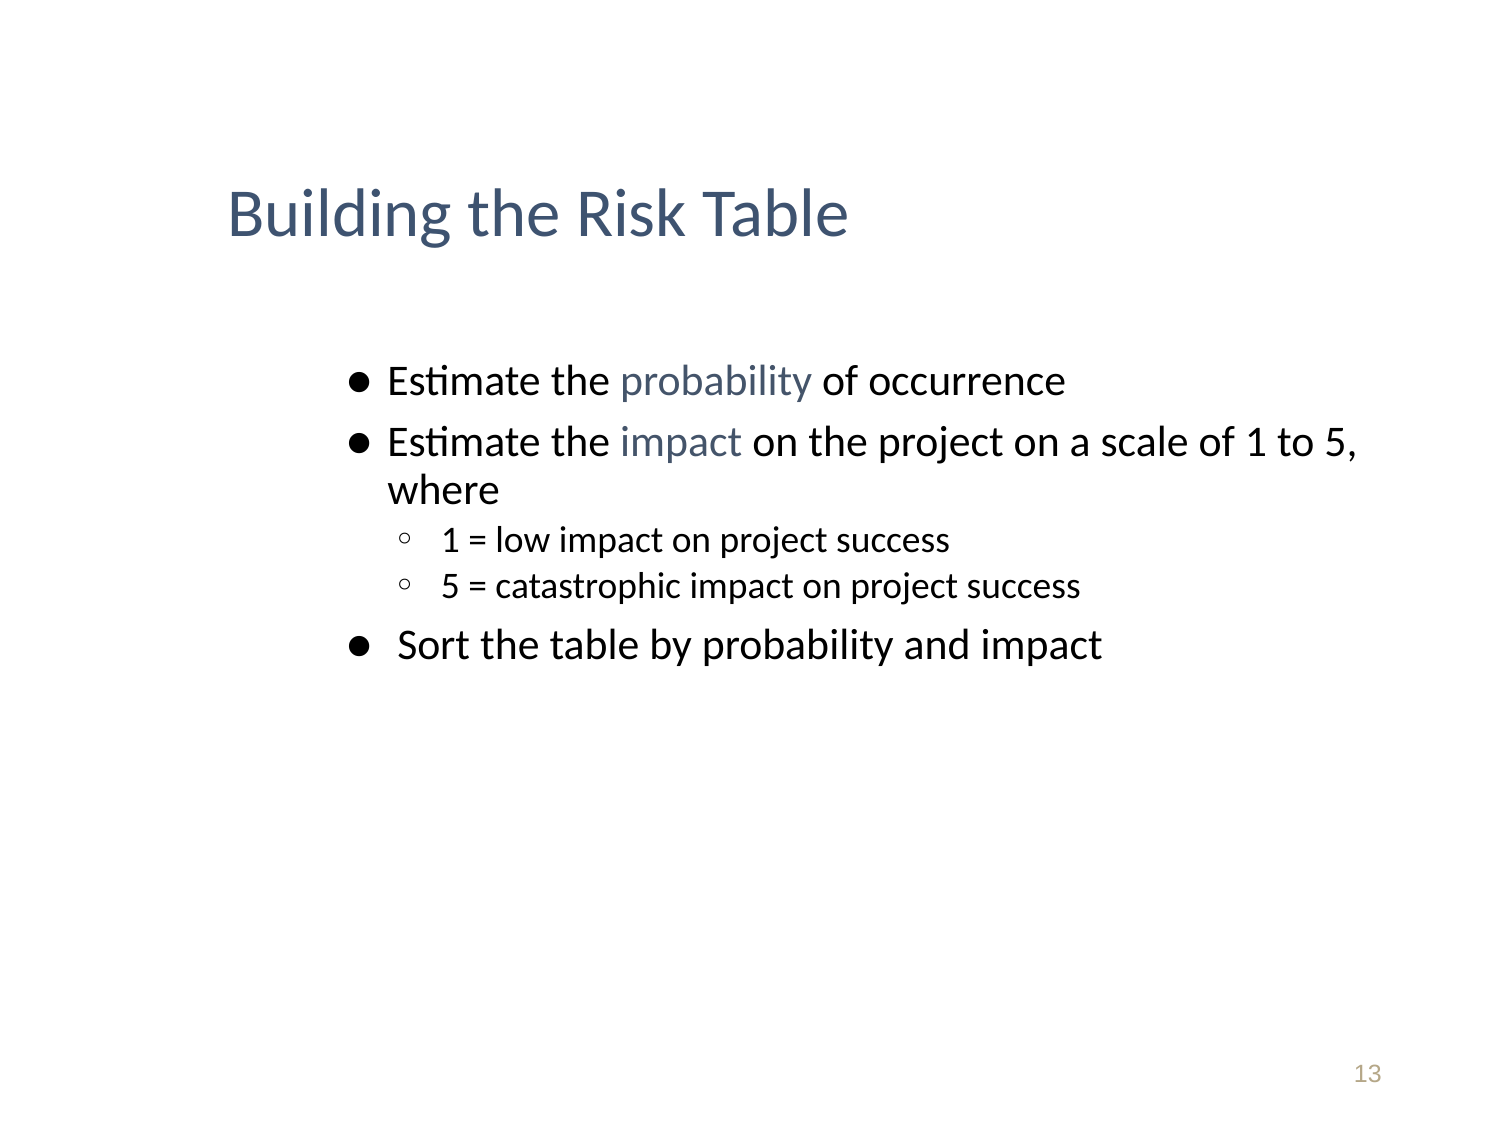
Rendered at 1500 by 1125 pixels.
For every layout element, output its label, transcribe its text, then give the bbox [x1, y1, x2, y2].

title Building the Risk Table [212, 149, 1388, 279]
text_box ‹#› [1059, 1042, 1397, 1103]
list Estimate the probability of occurrence Estimate the impact on the project on a scale of 1 to 5, where 1 = low impact on project success 5 = catastrophic impact on project success Sort the table by probability and impact [312, 350, 1400, 909]
